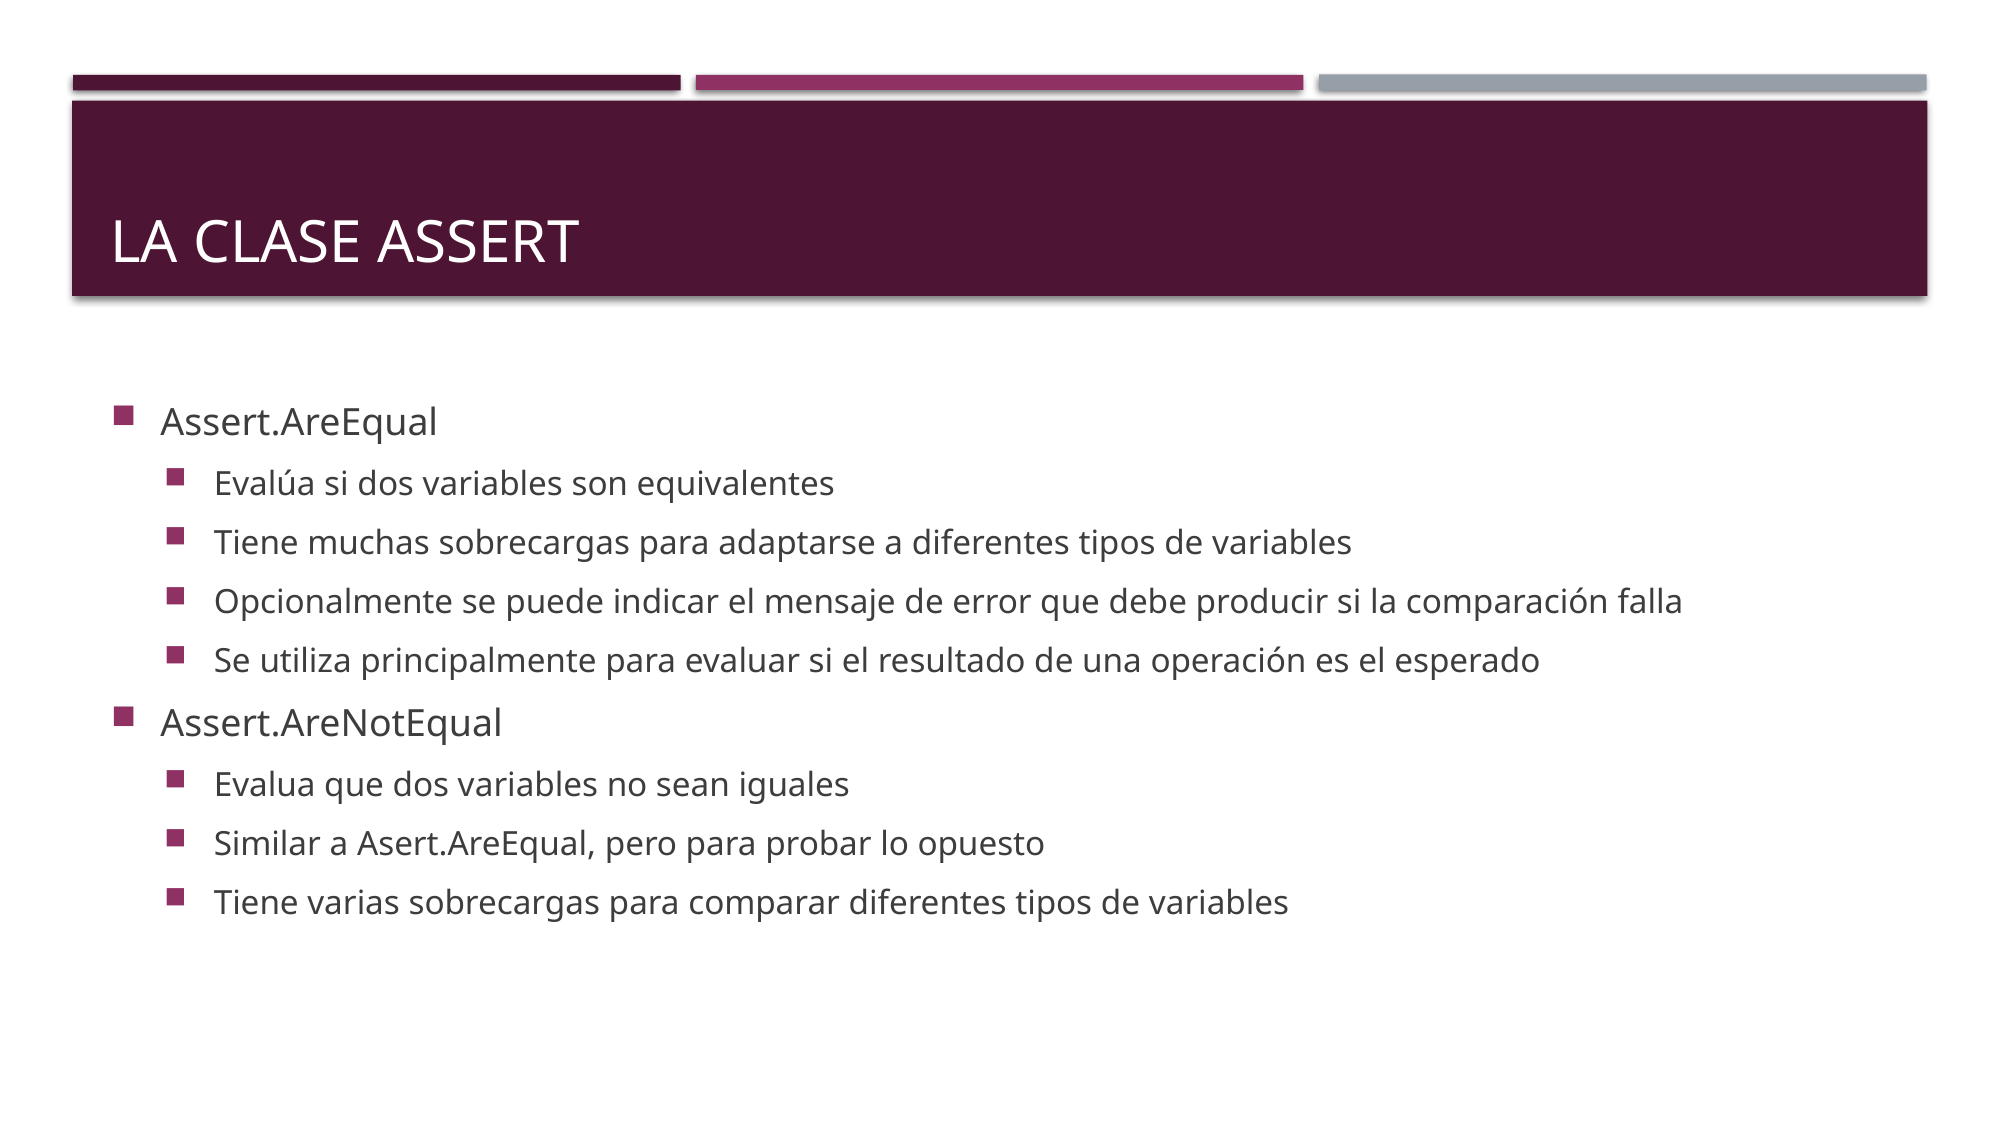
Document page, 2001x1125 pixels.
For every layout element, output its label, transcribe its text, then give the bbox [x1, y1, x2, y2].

list Assert.AreEqual Evalúa si dos variables son equivalentes Tiene muchas sobrecargas para adaptarse a diferentes tipos de variables Opcionalmente se puede indicar el mensaje de error que debe producir si la comparación falla Se utiliza principalmente para evaluar si el resultado de una operación es el esperado Assert.AreNotEqual Evalua que dos variables no sean iguales Similar a Asert.AreEqual, pero para probar lo opuesto Tiene varias sobrecargas para comparar diferentes tipos de variables [95, 357, 1905, 962]
title La clase Assert [95, 115, 1905, 282]
